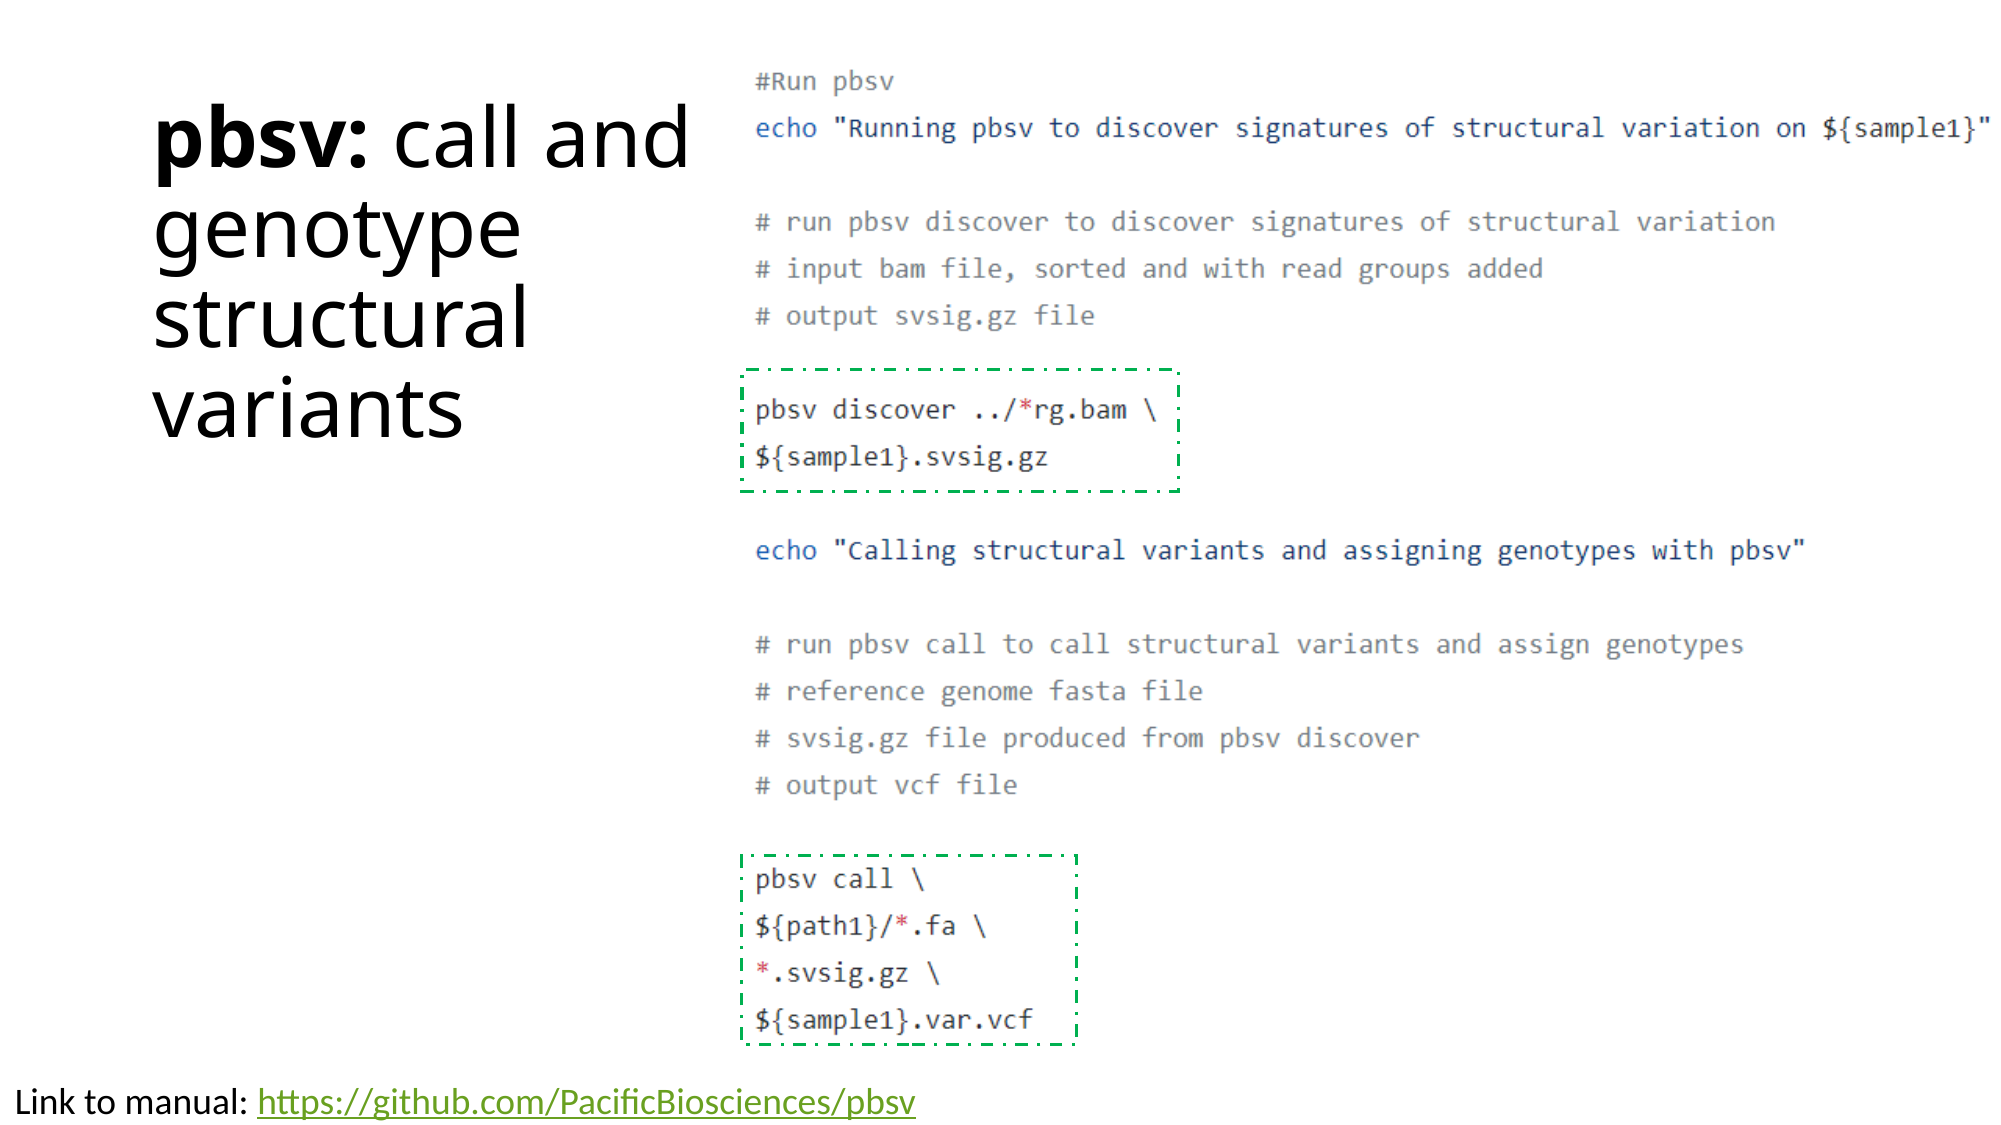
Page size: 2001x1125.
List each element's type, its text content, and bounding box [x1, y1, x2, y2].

title pbsv: call and genotype structural variants [137, 59, 712, 492]
text_box Link to manual: https://github.com/PacificBiosciences/pbsv [0, 1069, 1311, 1125]
picture [741, 59, 2000, 1054]
